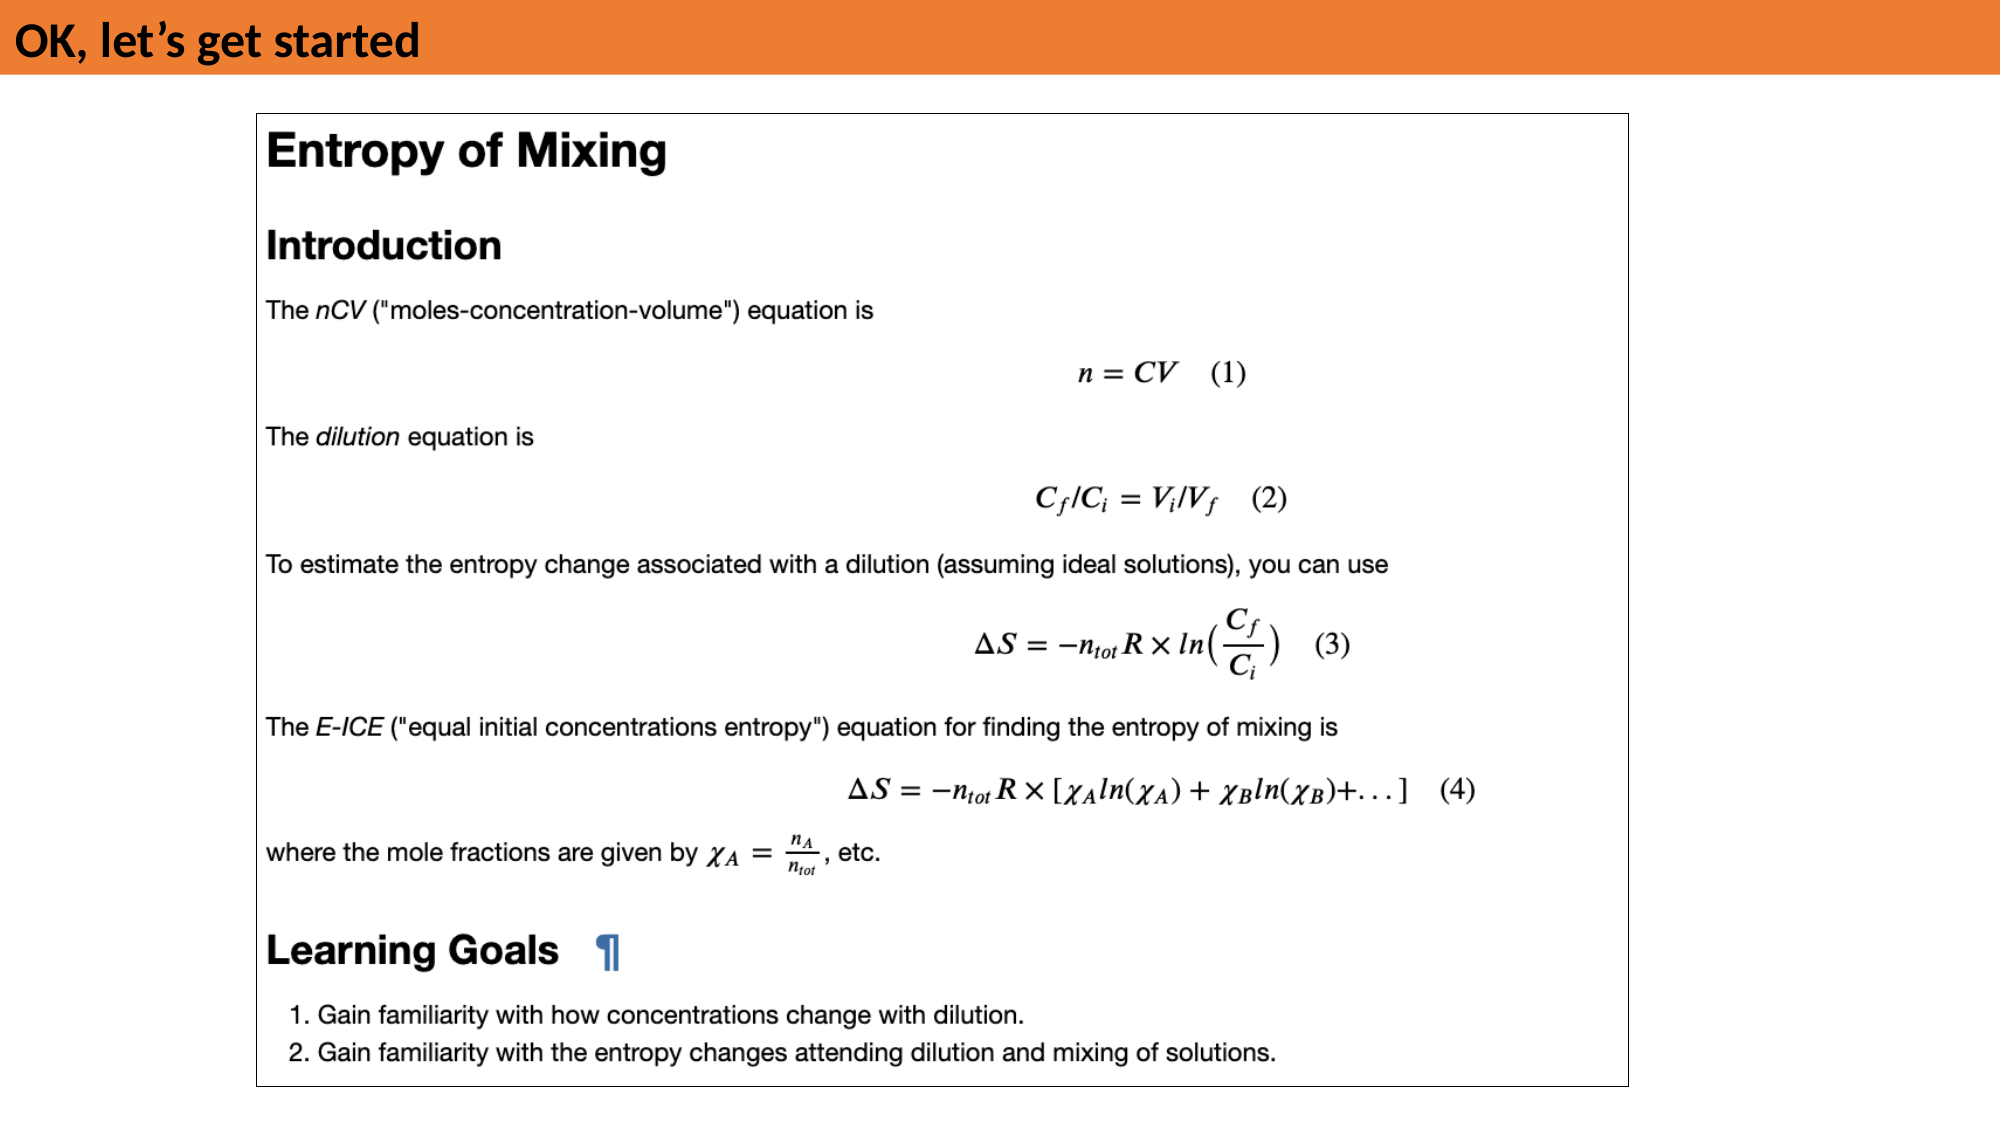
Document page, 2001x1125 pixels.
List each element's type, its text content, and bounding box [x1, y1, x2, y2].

picture [256, 113, 1629, 1087]
text_box OK, let’s get started [0, 0, 2000, 75]
